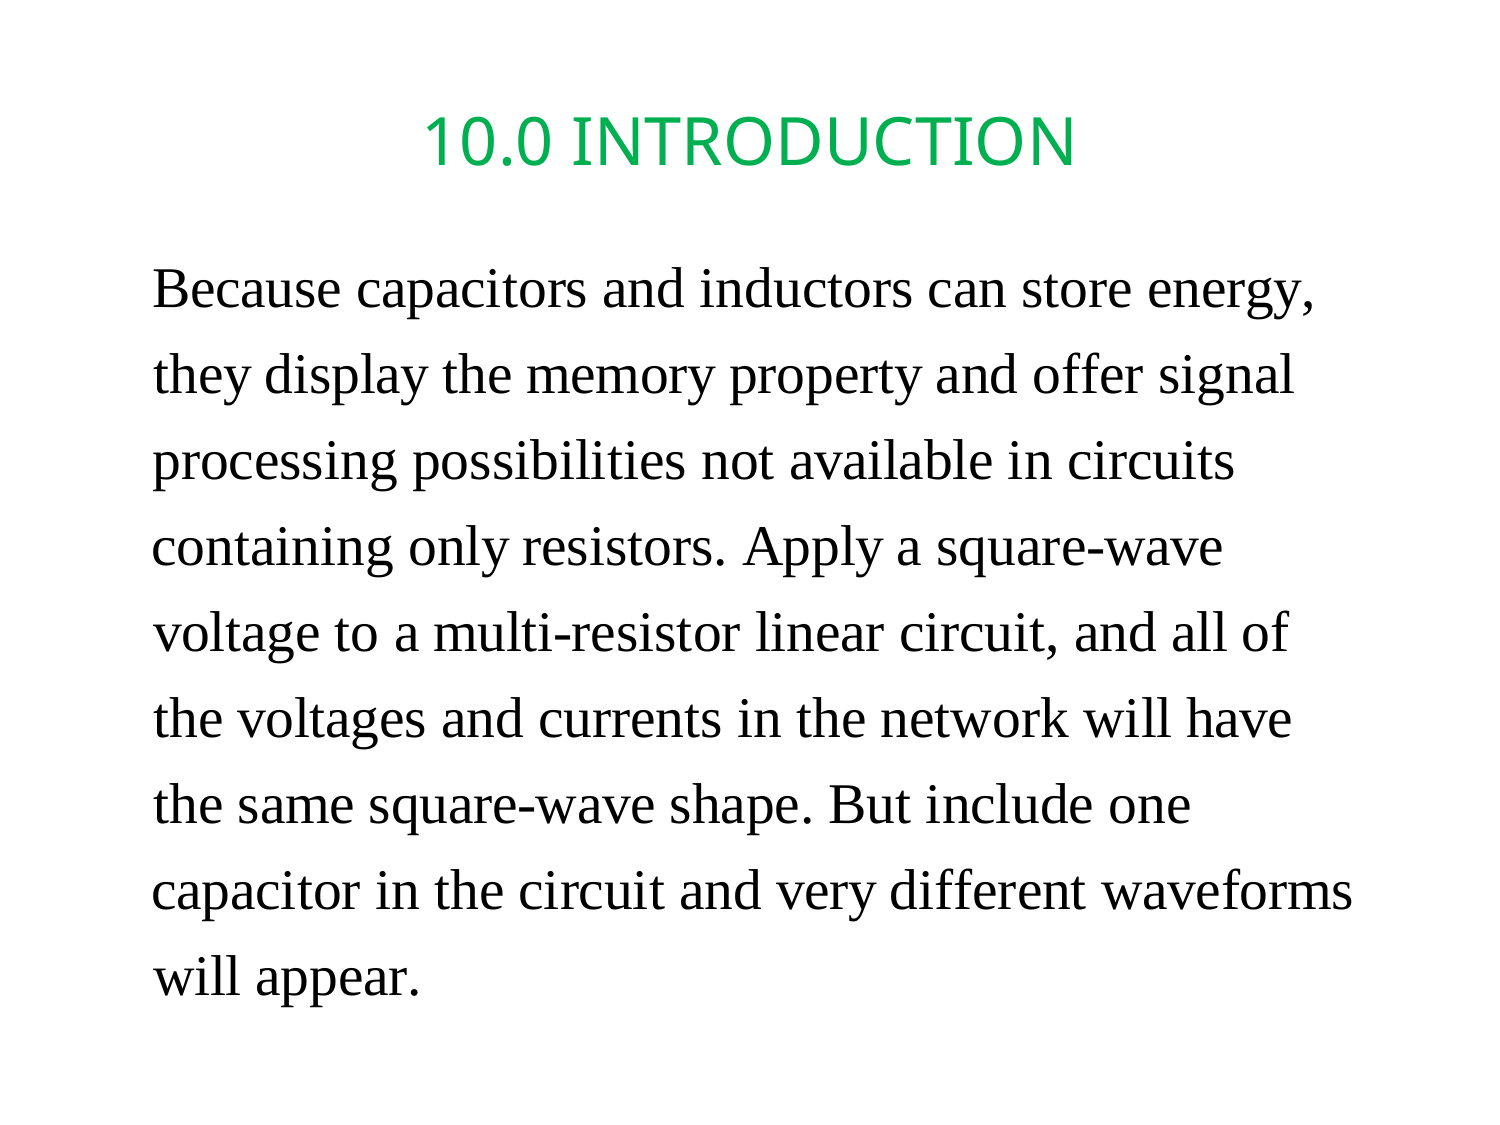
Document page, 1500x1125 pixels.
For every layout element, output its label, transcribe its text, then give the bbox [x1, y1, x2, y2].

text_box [143, 254, 1381, 1020]
title 10.0 INTRODUCTION [75, 45, 1425, 233]
